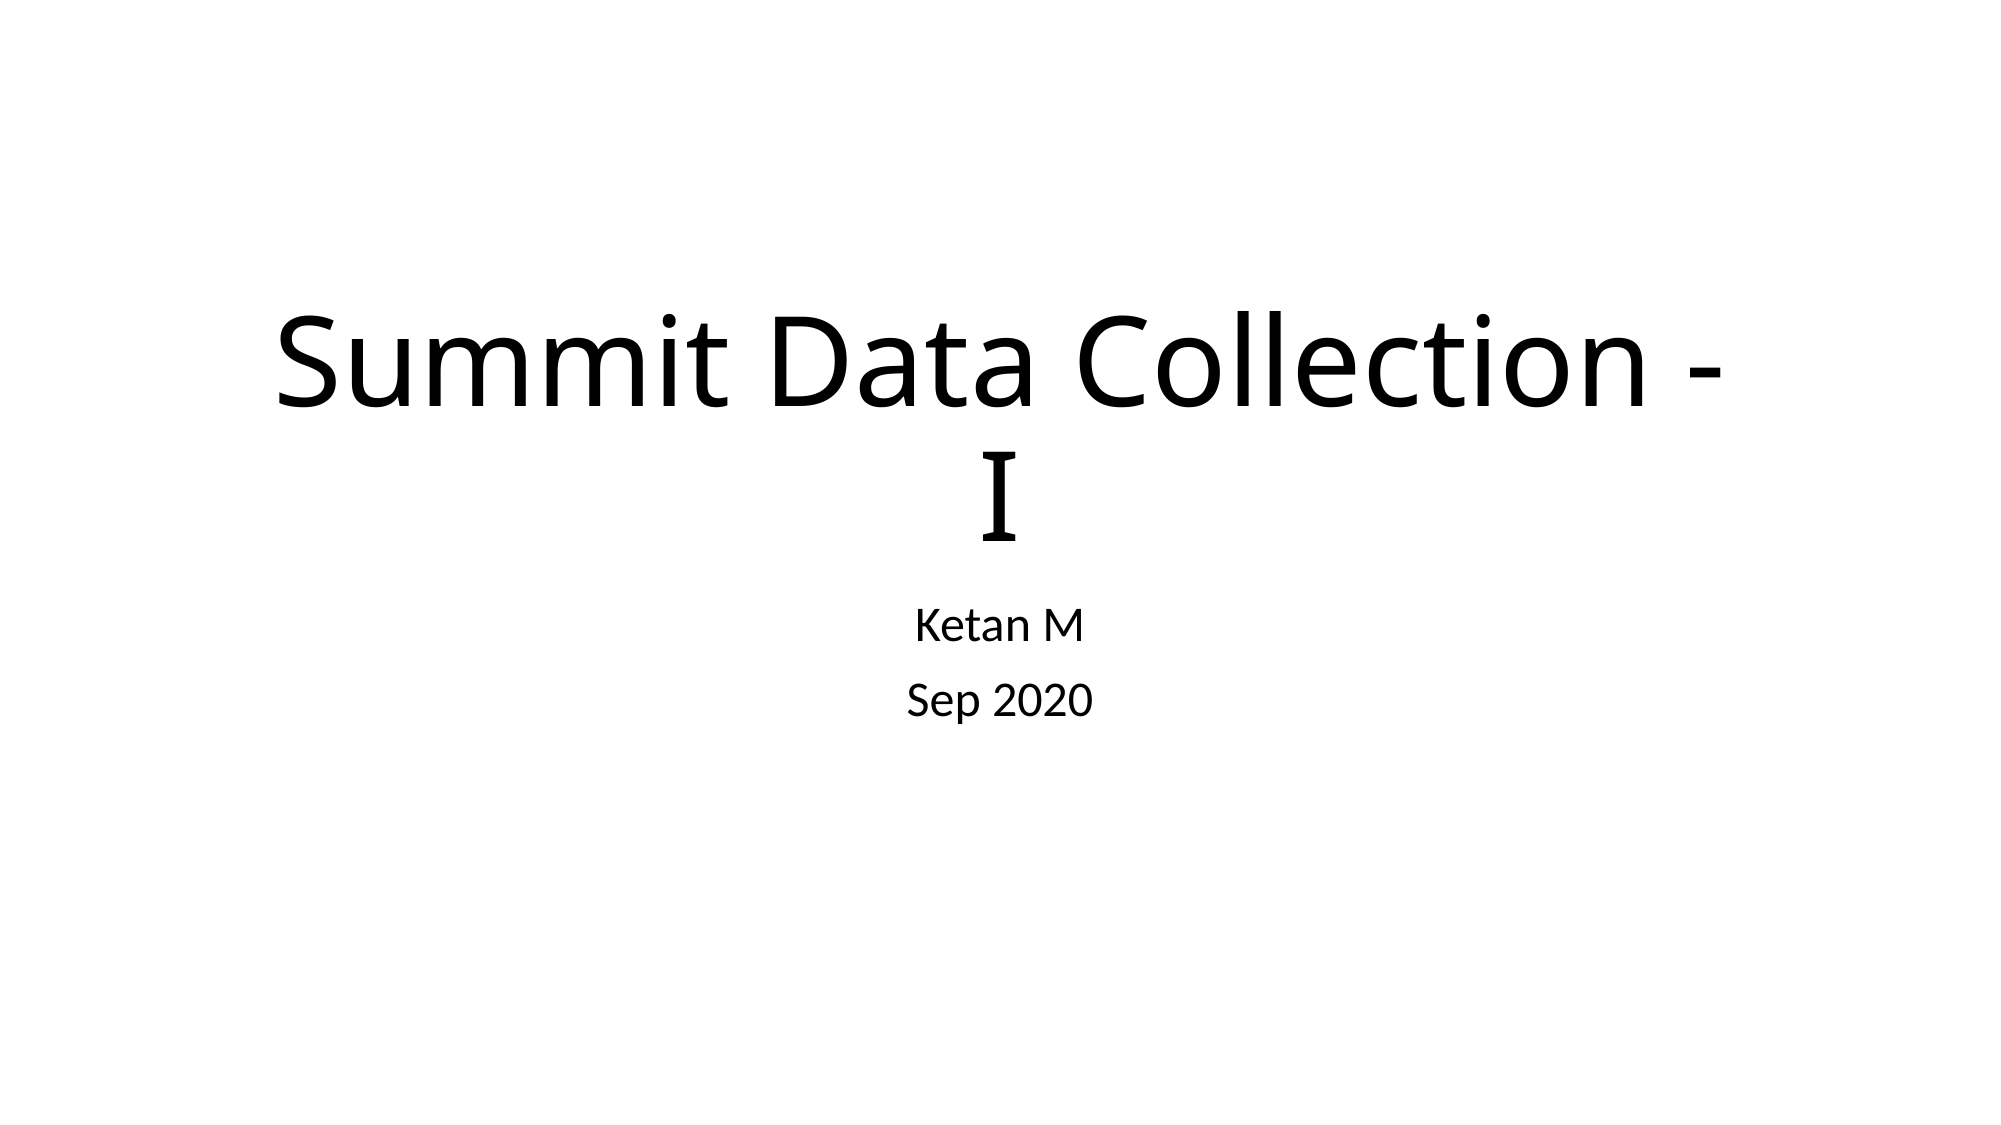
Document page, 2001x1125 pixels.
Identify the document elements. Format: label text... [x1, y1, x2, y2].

title Summit Data Collection - I [249, 184, 1750, 576]
subtitle Ketan M Sep 2020 [249, 590, 1750, 863]
